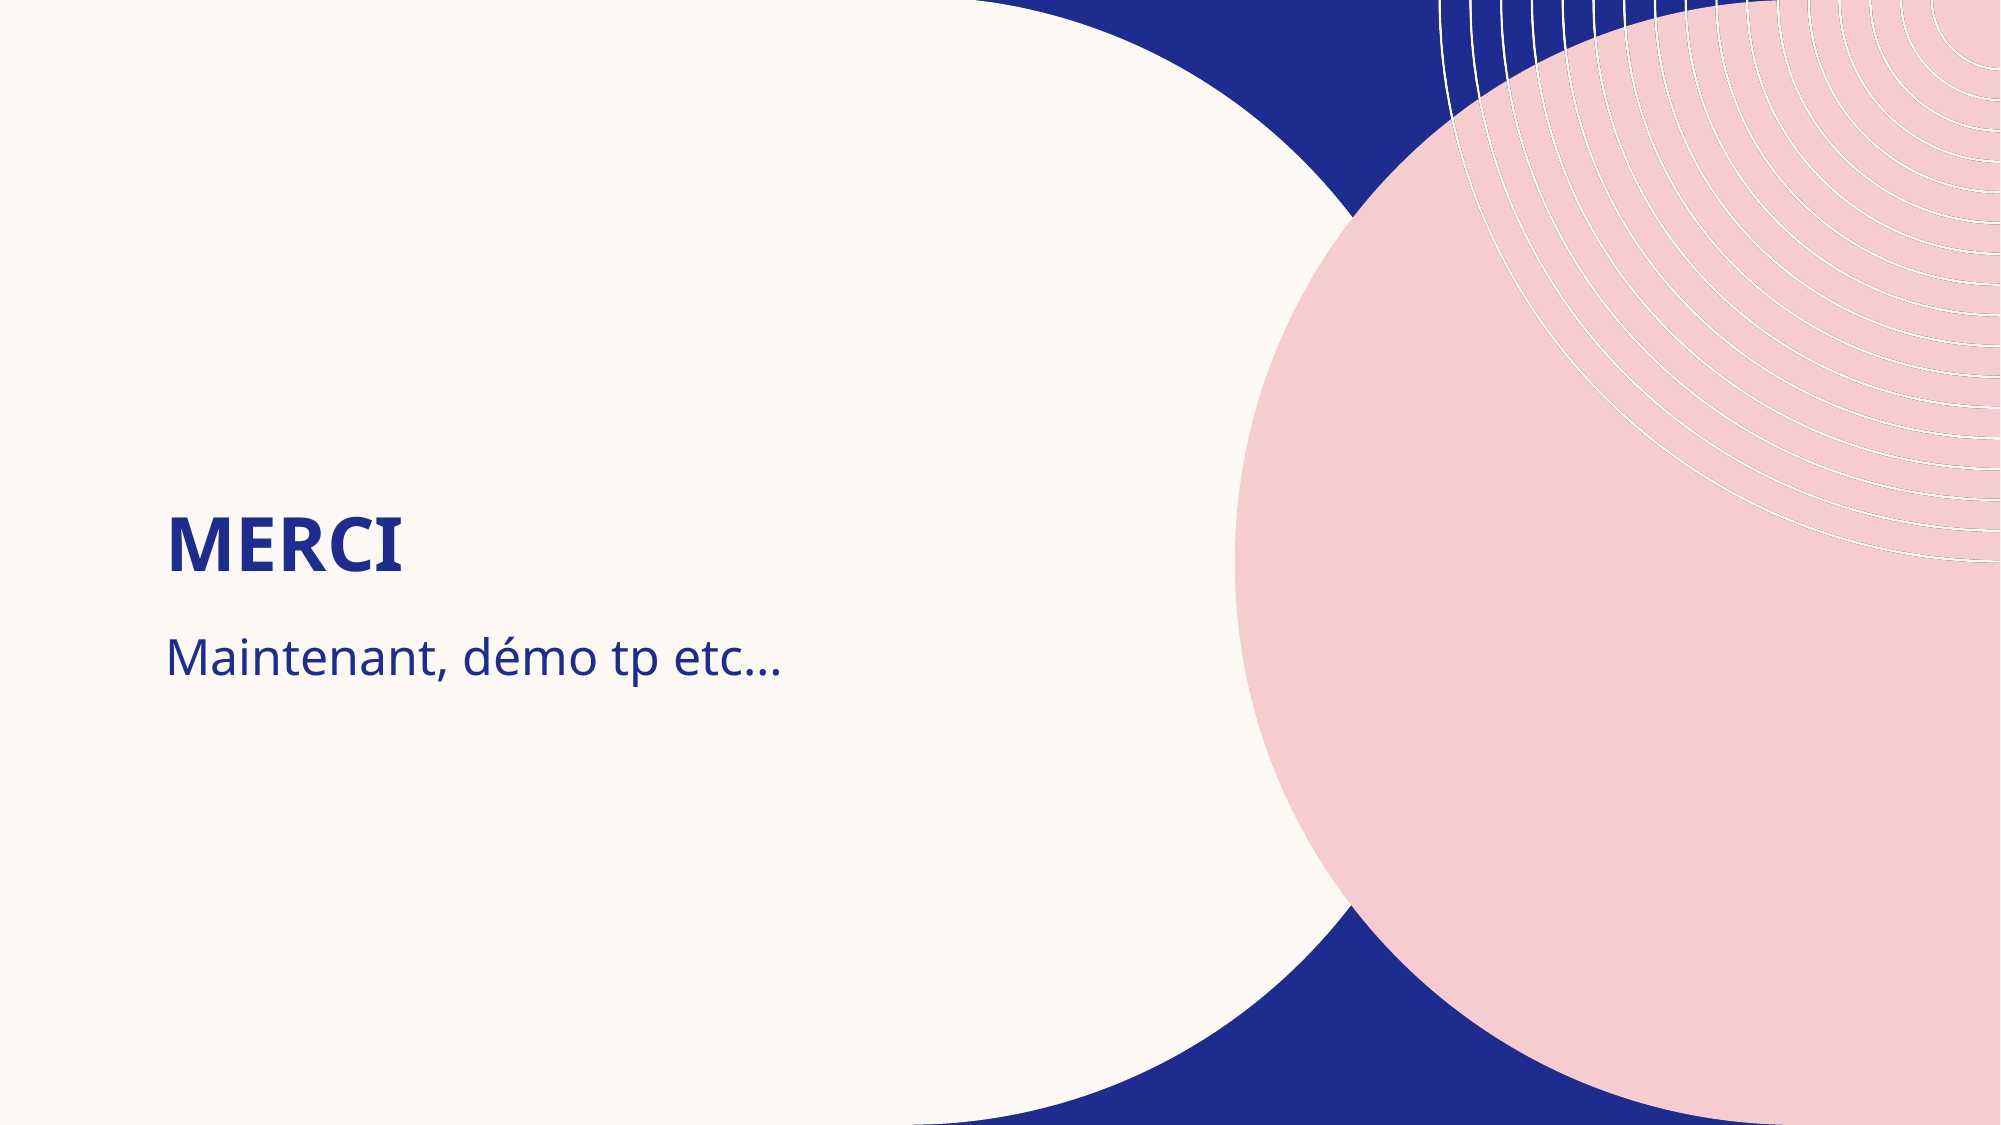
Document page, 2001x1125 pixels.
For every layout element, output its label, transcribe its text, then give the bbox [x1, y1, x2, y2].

title Merci [150, 139, 678, 587]
picture [1438, 0, 2001, 563]
subtitle Maintenant, démo tp etc… [150, 625, 1088, 993]
